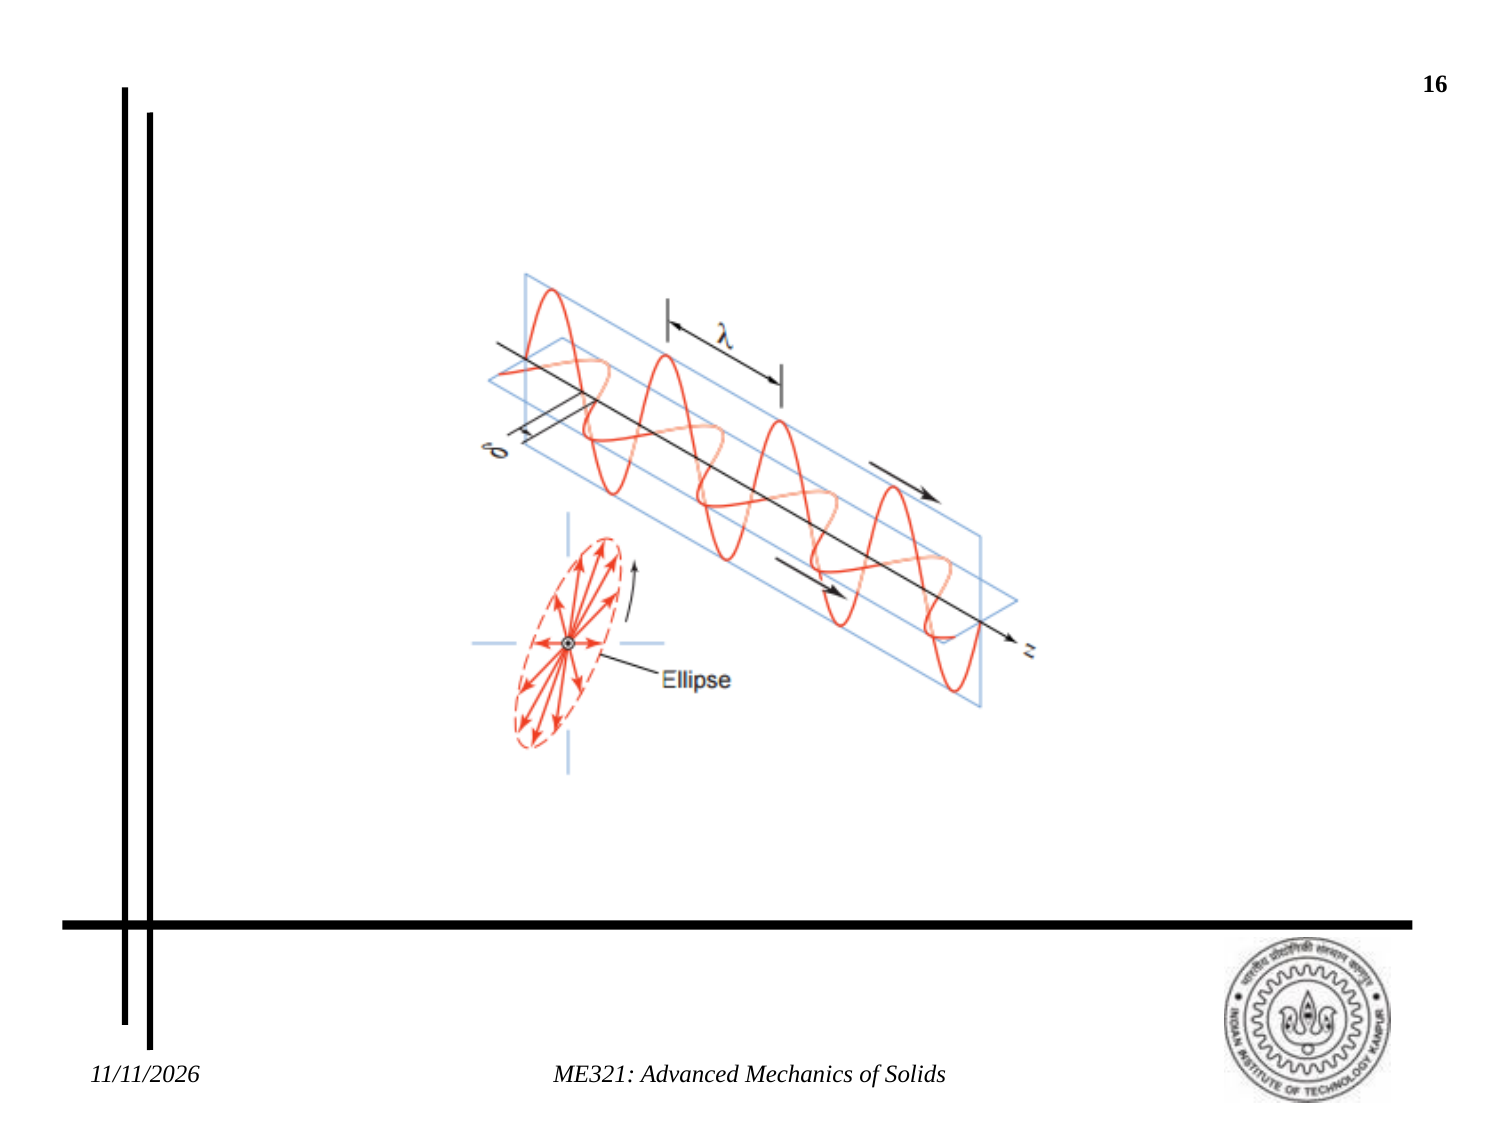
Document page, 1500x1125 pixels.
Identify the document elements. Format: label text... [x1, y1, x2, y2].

footer ME321: Advanced Mechanics of Solids [512, 1042, 988, 1103]
picture [1224, 937, 1391, 1103]
picture [437, 249, 1061, 787]
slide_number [75, 1042, 425, 1103]
slide_number 16 [1387, 50, 1463, 116]
